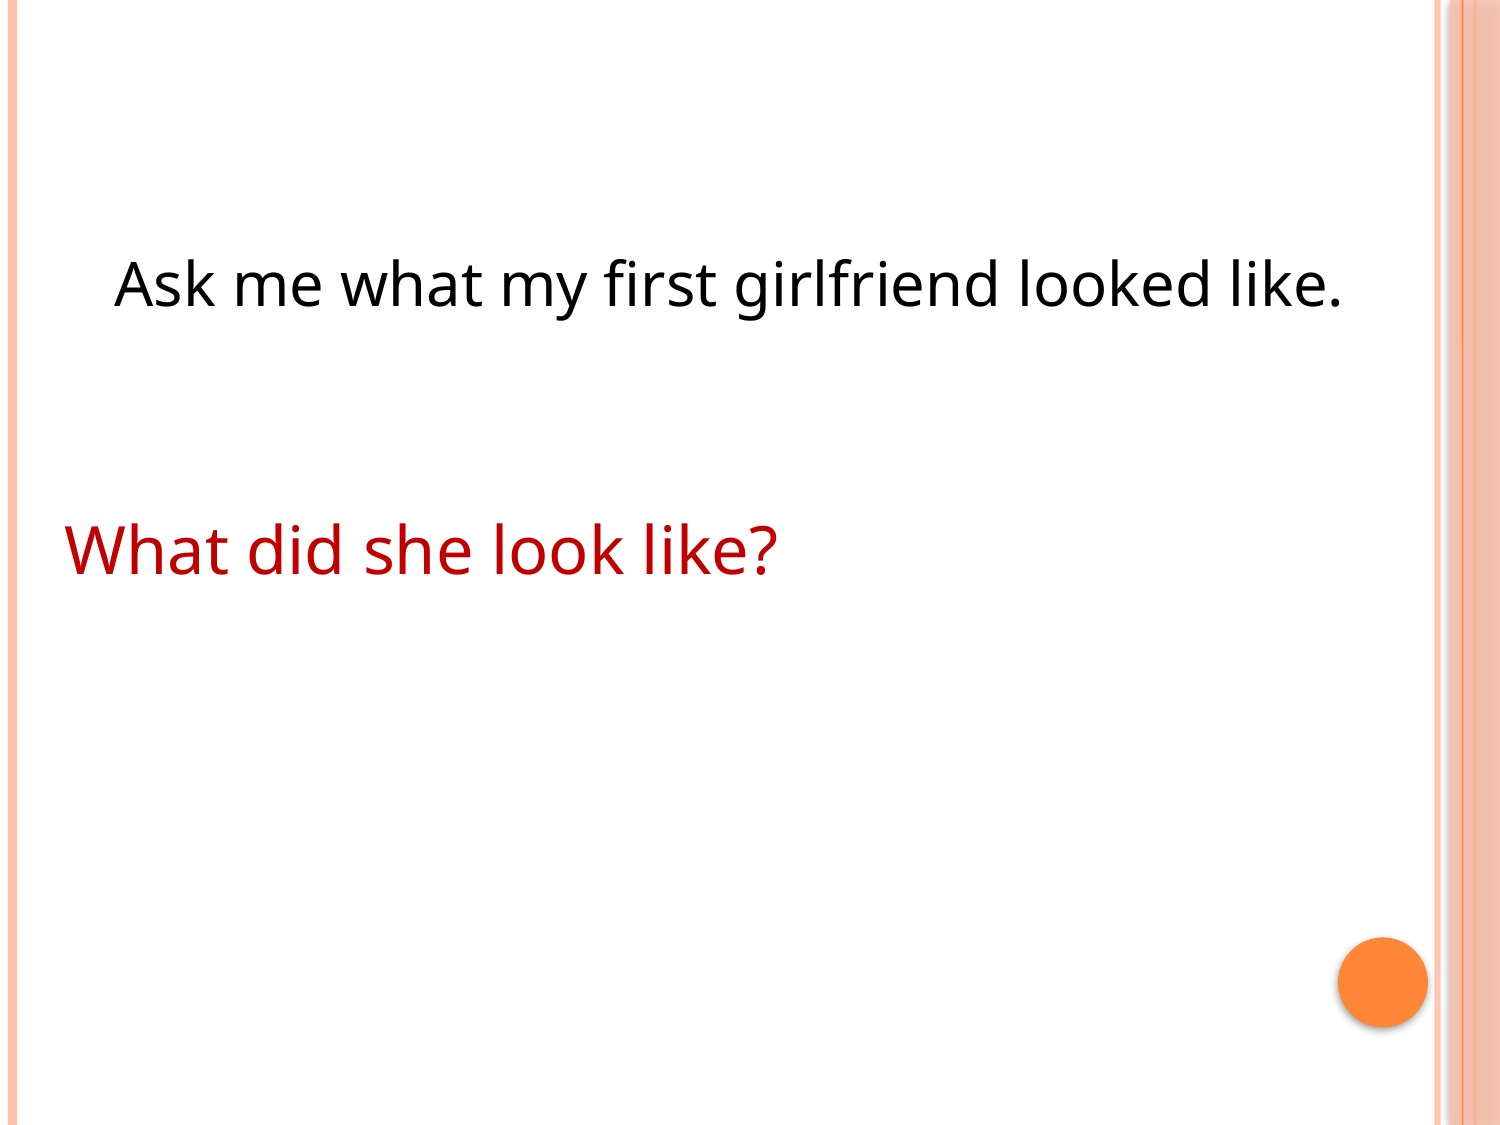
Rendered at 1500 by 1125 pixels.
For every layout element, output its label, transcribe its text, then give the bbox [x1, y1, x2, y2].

list What did she look like? [50, 500, 1475, 838]
list Ask me what my first girlfriend looked like. [99, 237, 1438, 375]
